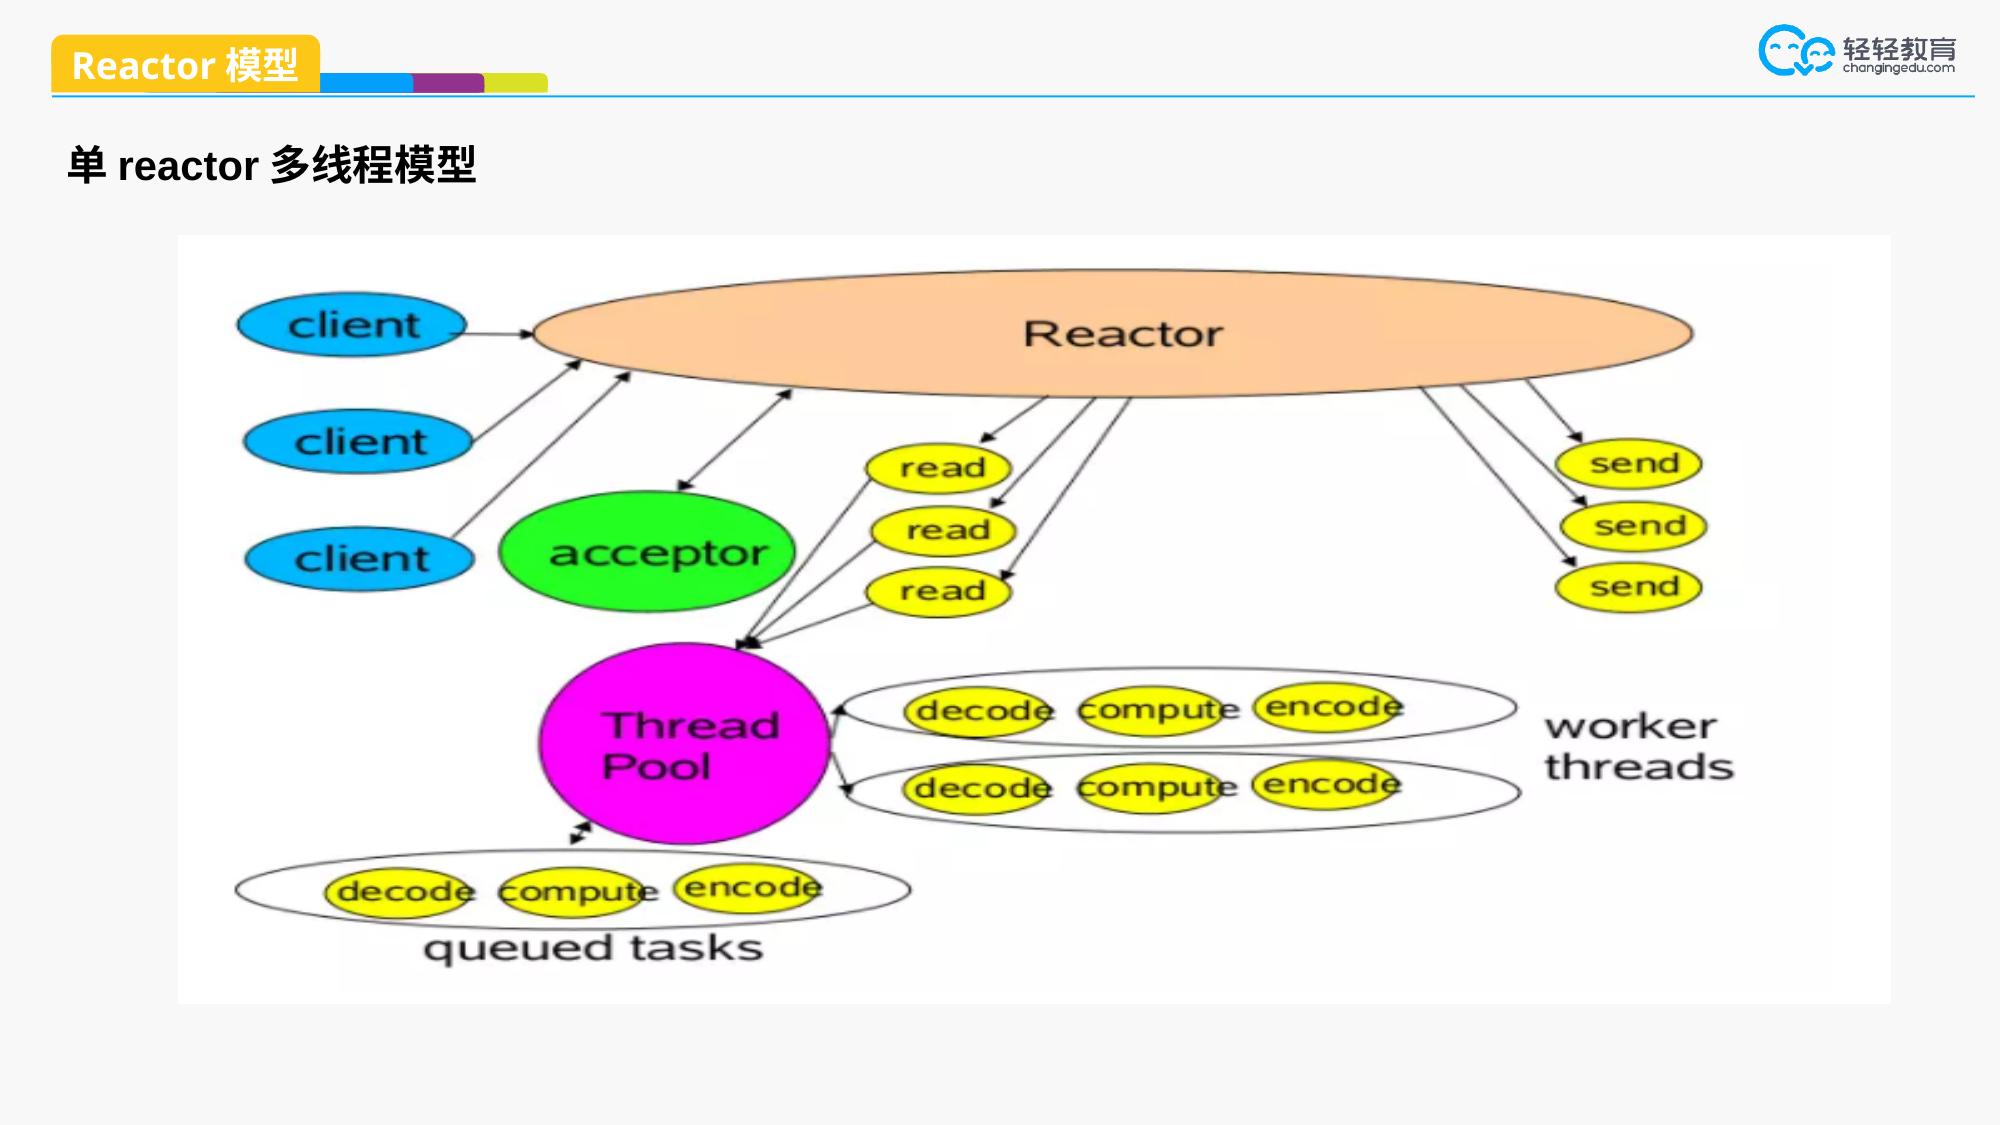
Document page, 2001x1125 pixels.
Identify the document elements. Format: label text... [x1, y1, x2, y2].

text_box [51, 34, 548, 93]
text_box 单reactor多线程模型 [51, 131, 925, 197]
picture [0, 2, 2000, 1125]
